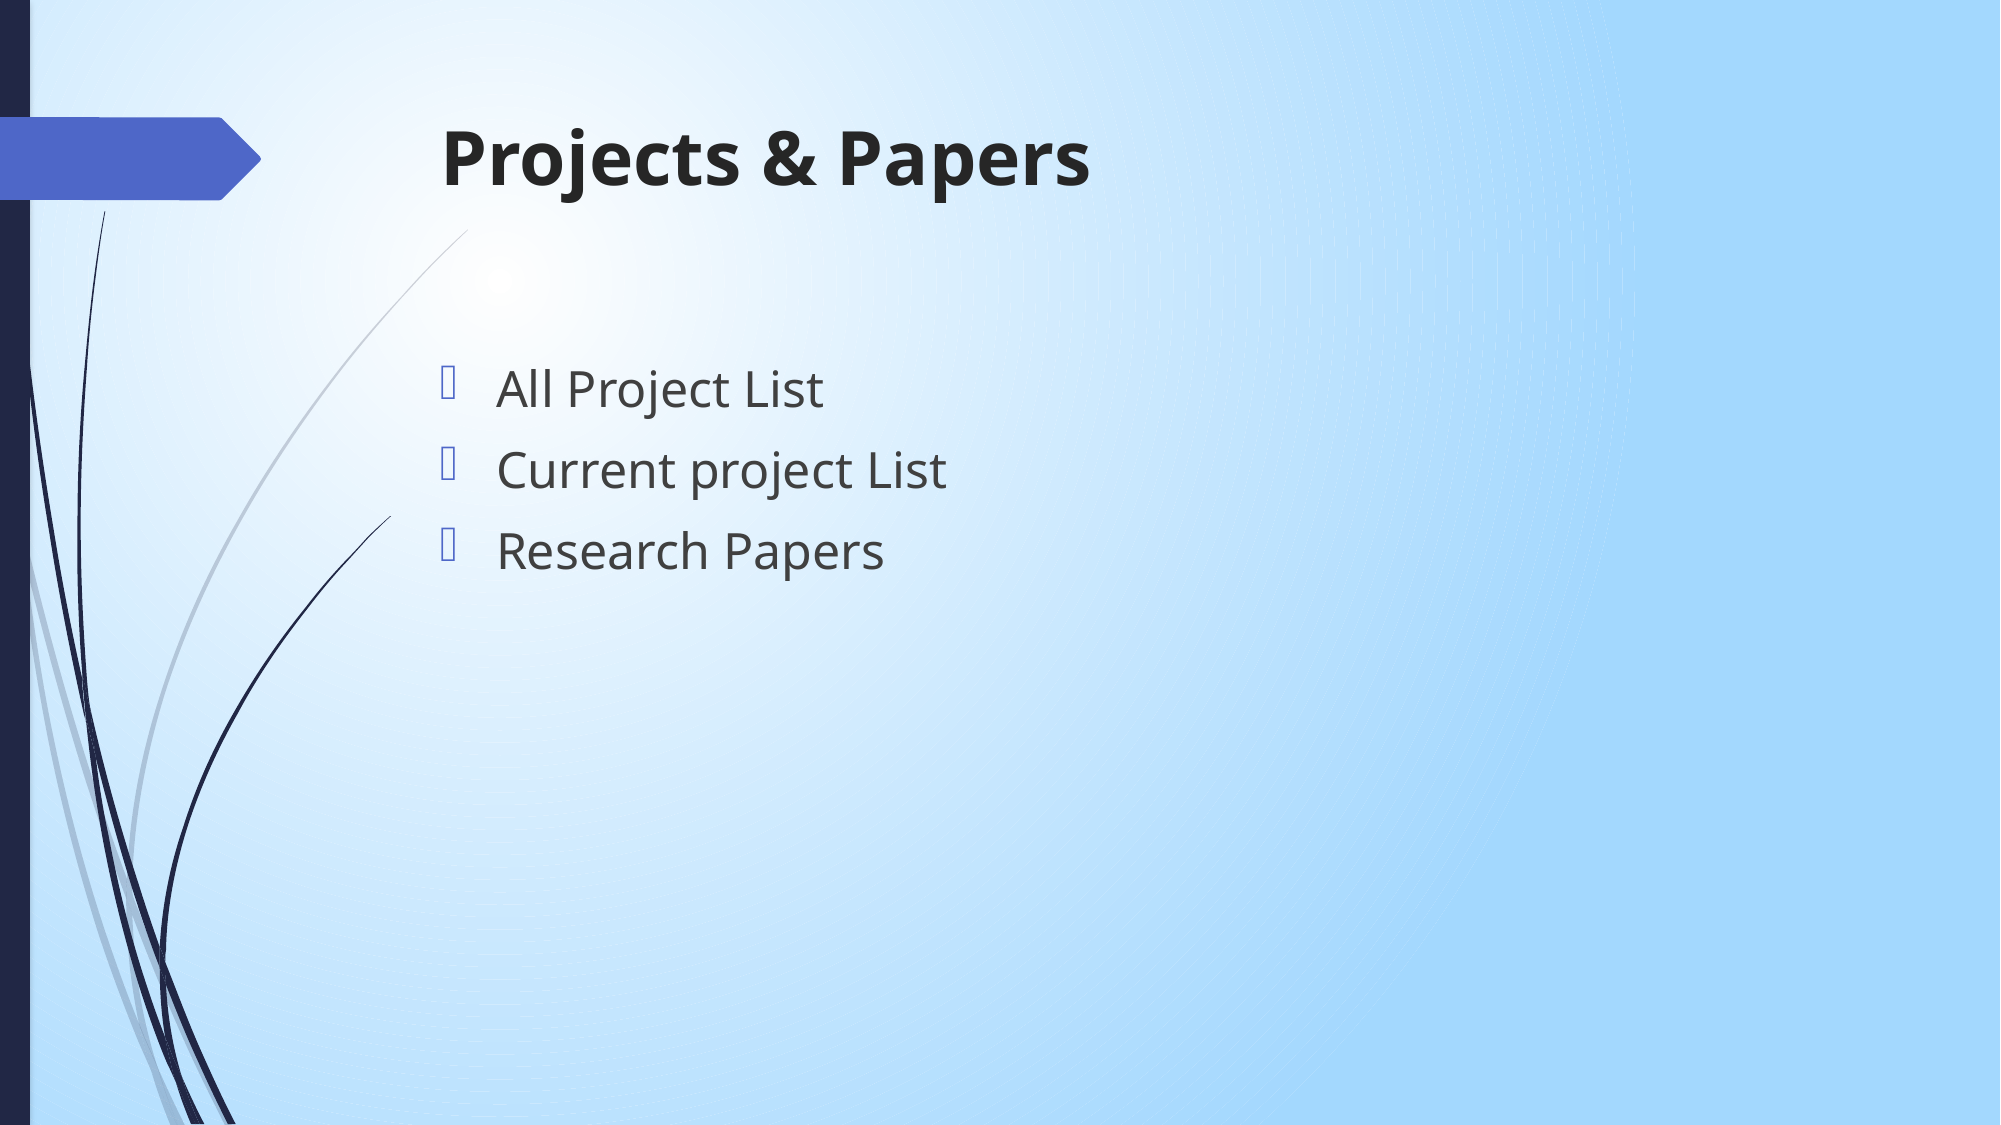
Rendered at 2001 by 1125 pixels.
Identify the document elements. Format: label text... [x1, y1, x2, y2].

list All Project List Current project List Research Papers [424, 350, 1888, 970]
title Projects & Papers [425, 102, 1888, 313]
